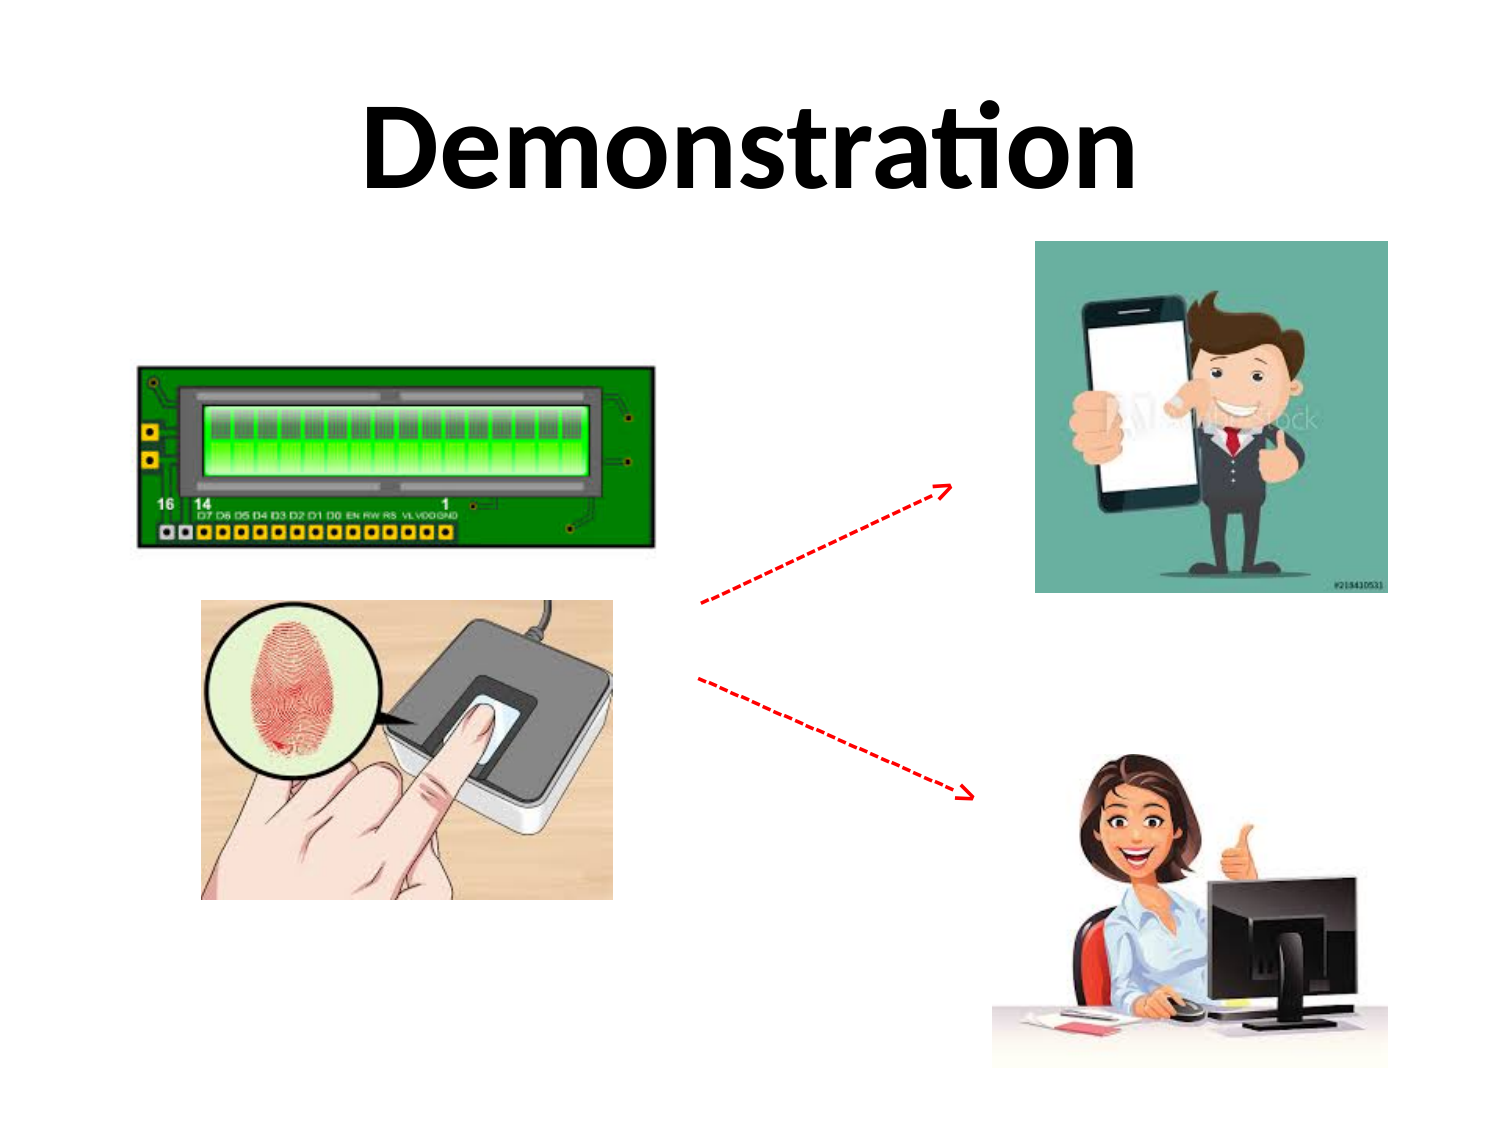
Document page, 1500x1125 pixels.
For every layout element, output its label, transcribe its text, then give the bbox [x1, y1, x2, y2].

picture [991, 754, 1388, 1068]
picture [1035, 241, 1388, 594]
picture [201, 600, 613, 900]
text_box ----------------------> [671, 437, 1000, 634]
picture [118, 347, 676, 569]
title Demonstration [75, 45, 1425, 233]
text_box ------------------------> [673, 639, 986, 829]
